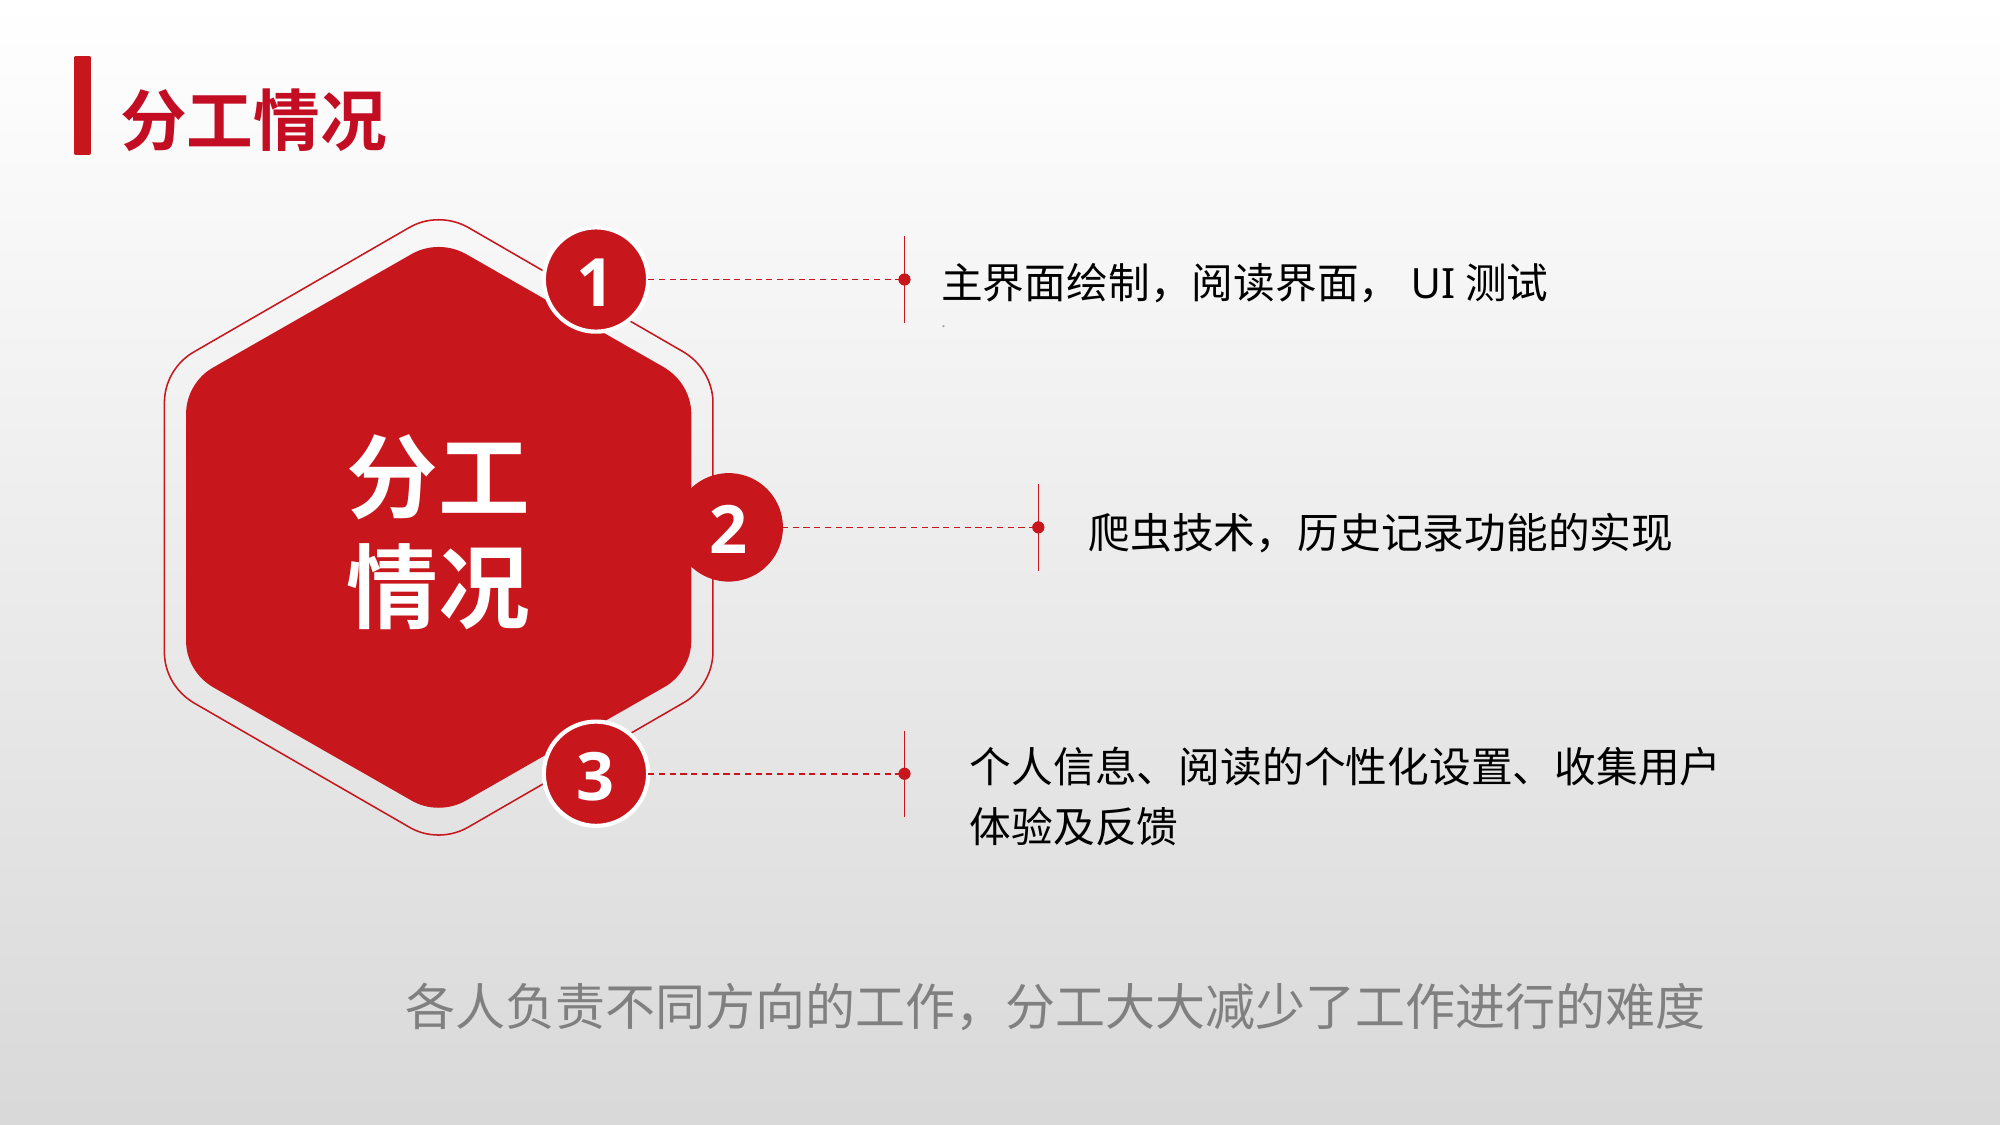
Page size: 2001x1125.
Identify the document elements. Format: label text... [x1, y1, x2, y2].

text_box [74, 56, 91, 155]
text_box 1 [543, 227, 642, 332]
text_box 2 [676, 475, 776, 580]
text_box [781, 483, 1039, 571]
text_box [164, 219, 713, 836]
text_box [647, 236, 905, 323]
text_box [647, 730, 905, 818]
text_box 主界面绘制，阅读界面，UI测试 . [941, 246, 1707, 355]
text_box 3 [543, 721, 642, 826]
text_box 各人负责不同方向的工作，分工大大减少了工作进行的难度 [404, 963, 1797, 1036]
text_box 爬虫技术，历史记录功能的实现 [1088, 497, 1854, 558]
text_box 个人信息、阅读的个性化设置、收集用户体验及反馈 [969, 730, 1735, 851]
text_box 分工情况 [105, 71, 403, 167]
